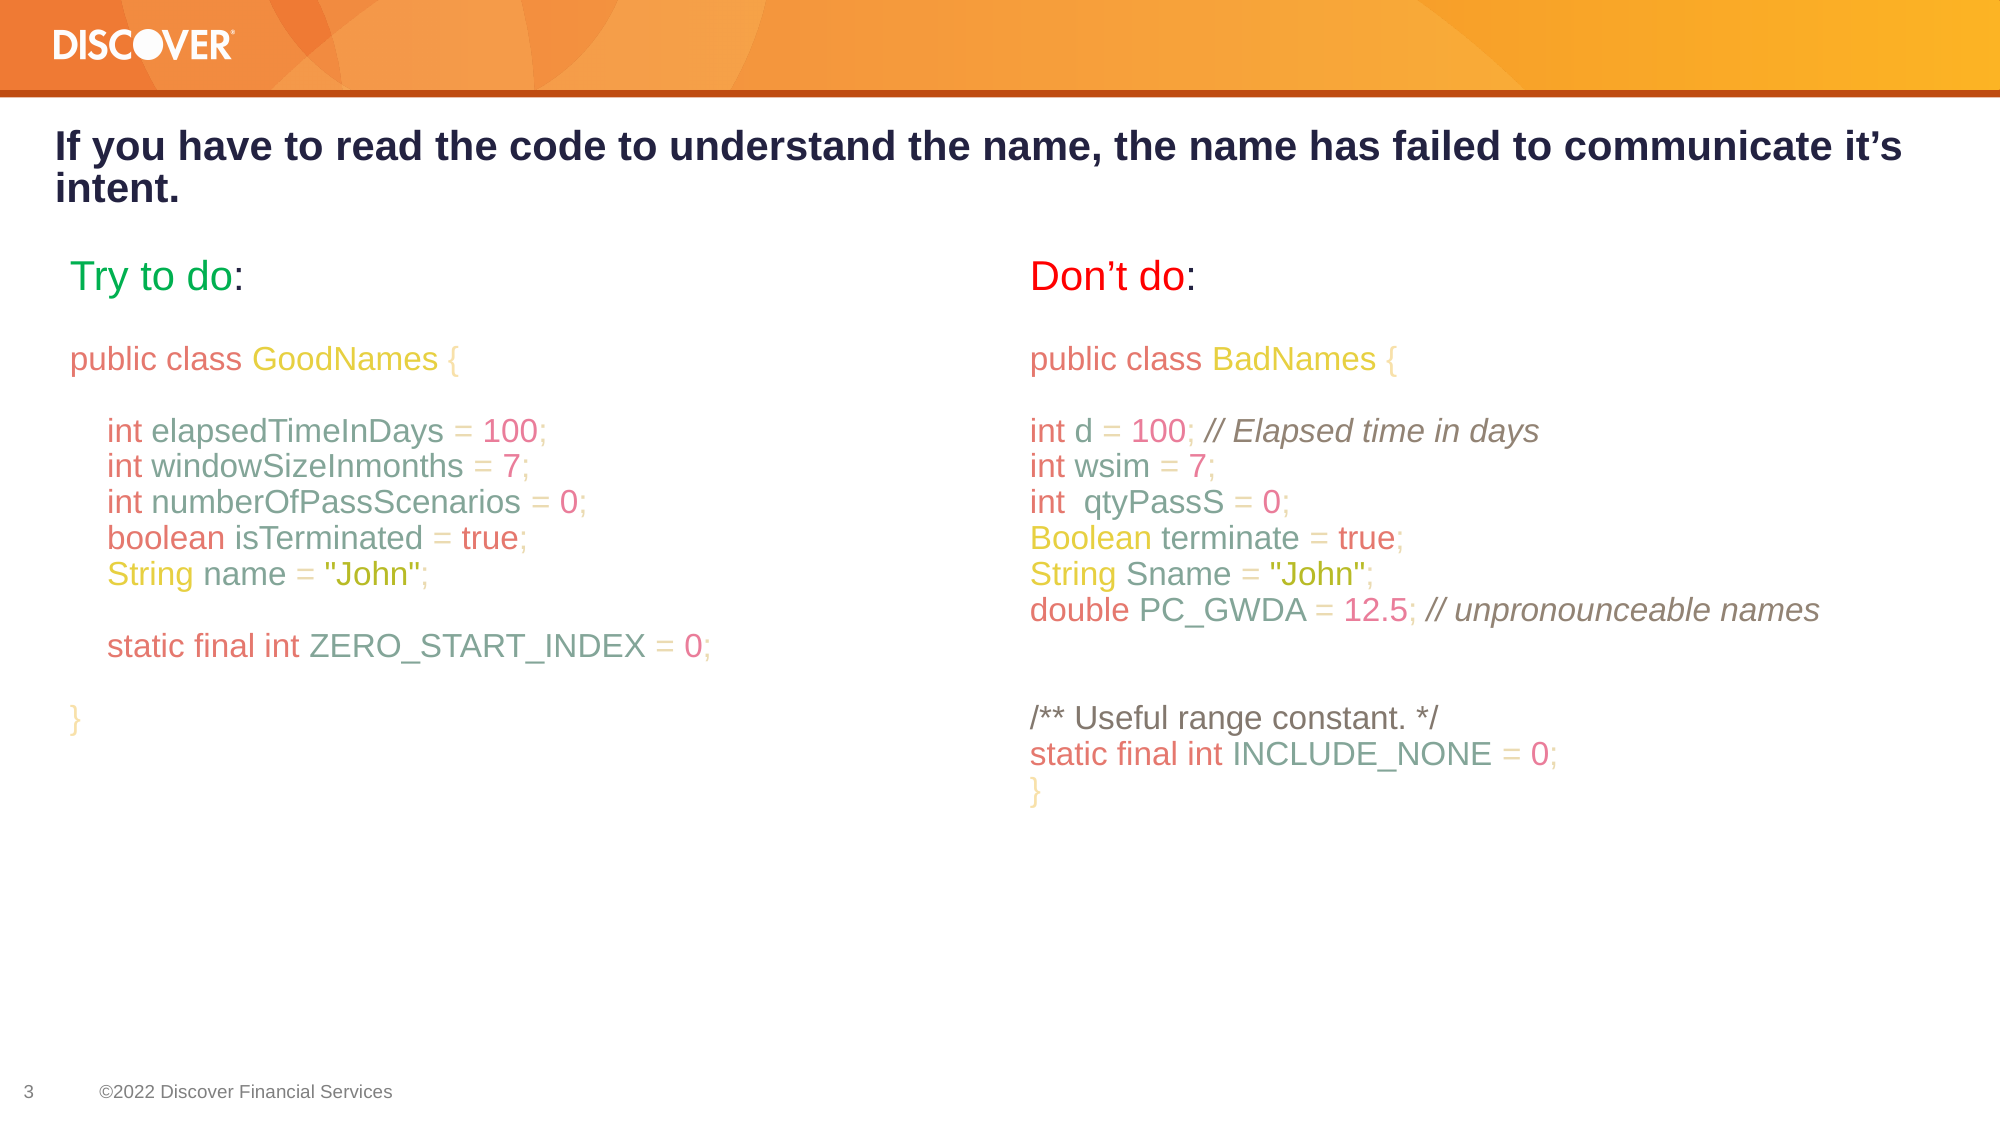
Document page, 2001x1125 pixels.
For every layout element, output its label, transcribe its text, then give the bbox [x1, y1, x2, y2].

title If you have to read the code to understand the name, the name has failed to communicate it’s intent. [54, 97, 1945, 225]
picture [0, 0, 1795, 90]
list Don’t do: public class BadNames { int d = 100; // Elapsed time in days int wsim = 7; int qtyPassS = 0; Boolean terminate = true; String Sname = "John"; double PC_GWDA = 12.5; // unpronounceable names /** Useful range constant. */ static final int INCLUDE_NONE = 0; } [1014, 247, 1945, 1073]
list Try to do: public class GoodNames { int elapsedTimeInDays = 100; int windowSizeInmonths = 7; int numberOfPassScenarios = 0; boolean isTerminated = true; String name = "John"; static final int ZERO_START_INDEX = 0; } [54, 247, 985, 1073]
